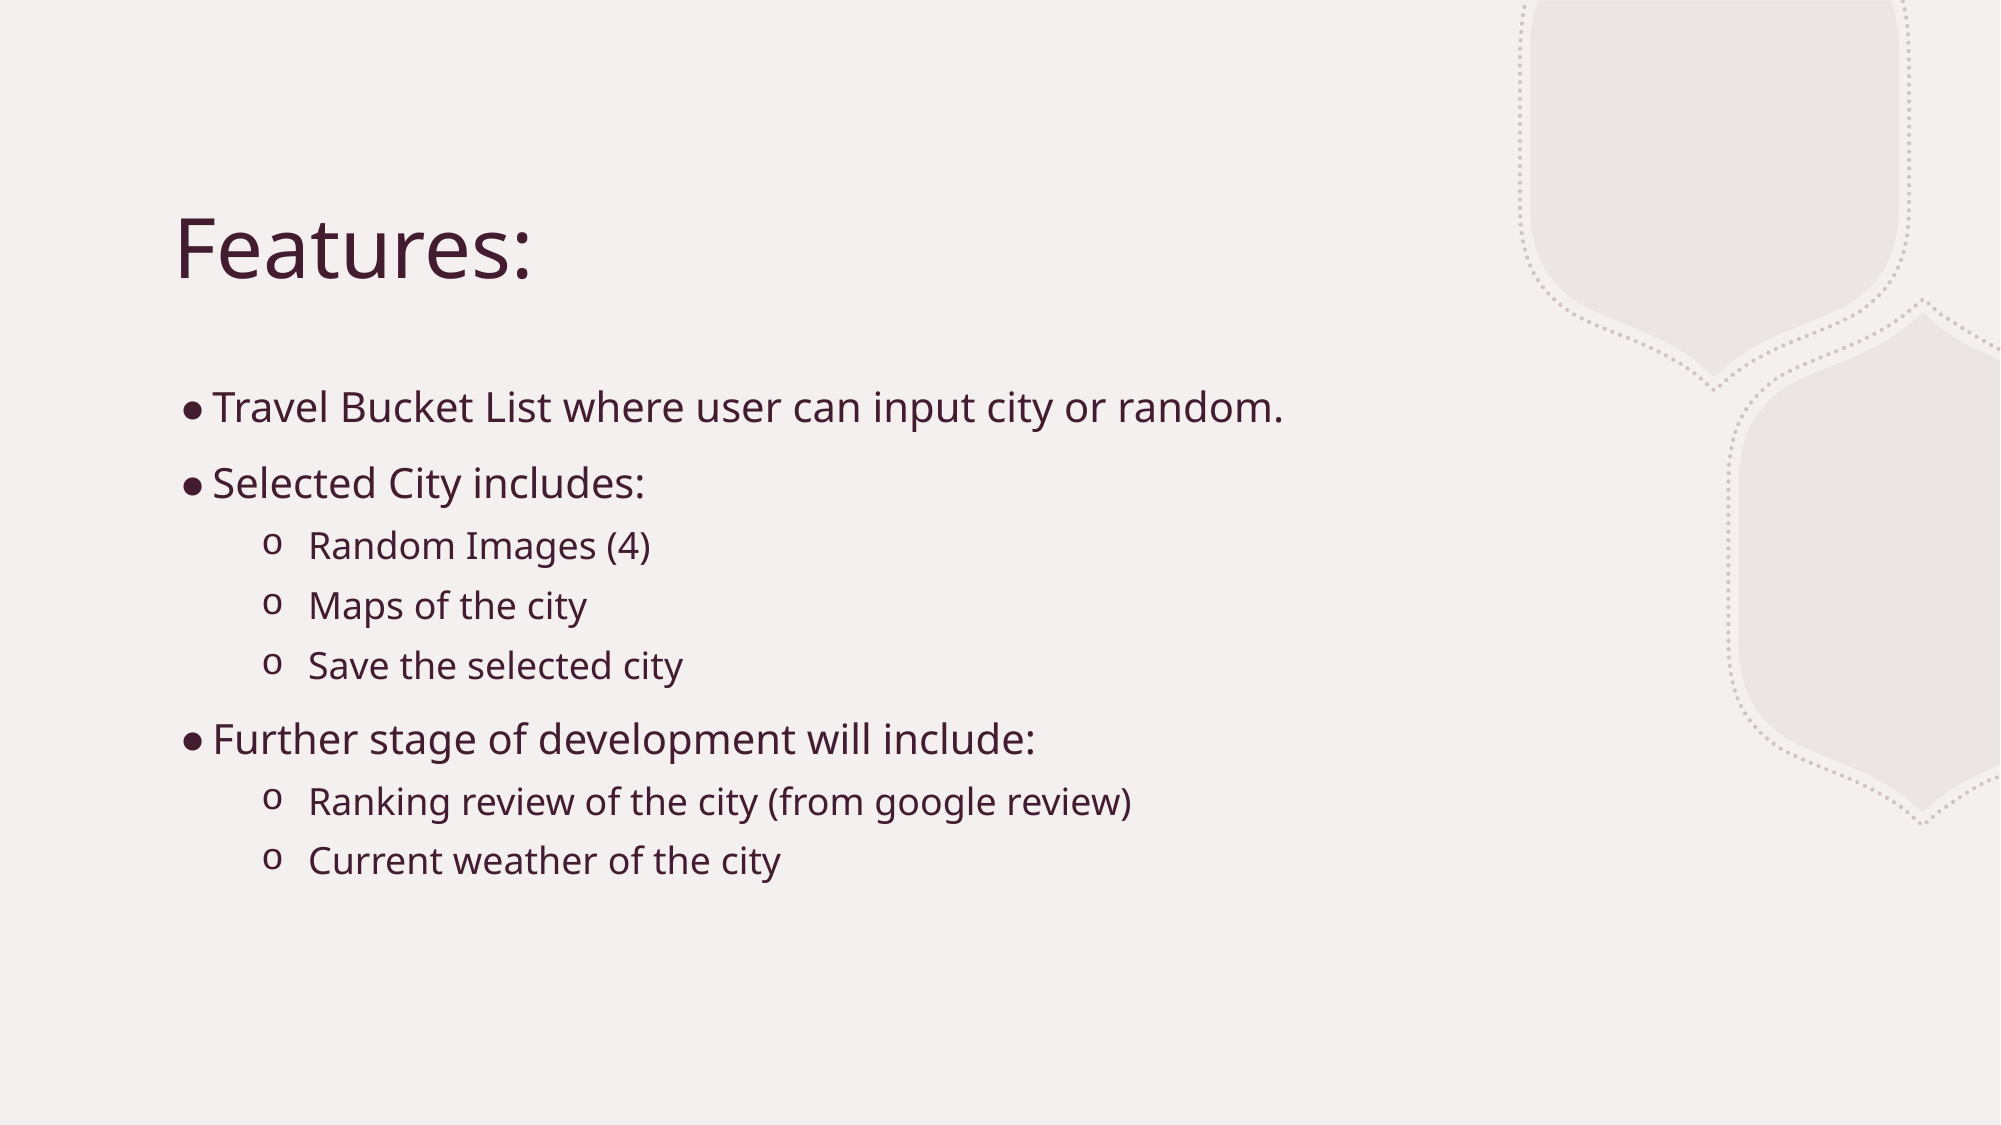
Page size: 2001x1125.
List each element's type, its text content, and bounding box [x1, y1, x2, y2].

title Features: [158, 157, 1648, 332]
list Travel Bucket List where user can input city or random. Selected City includes: Random Images (4) Maps of the city Save the selected city Further stage of development will include: Ranking review of the city (from google review) Current weather of the city [158, 368, 1648, 968]
